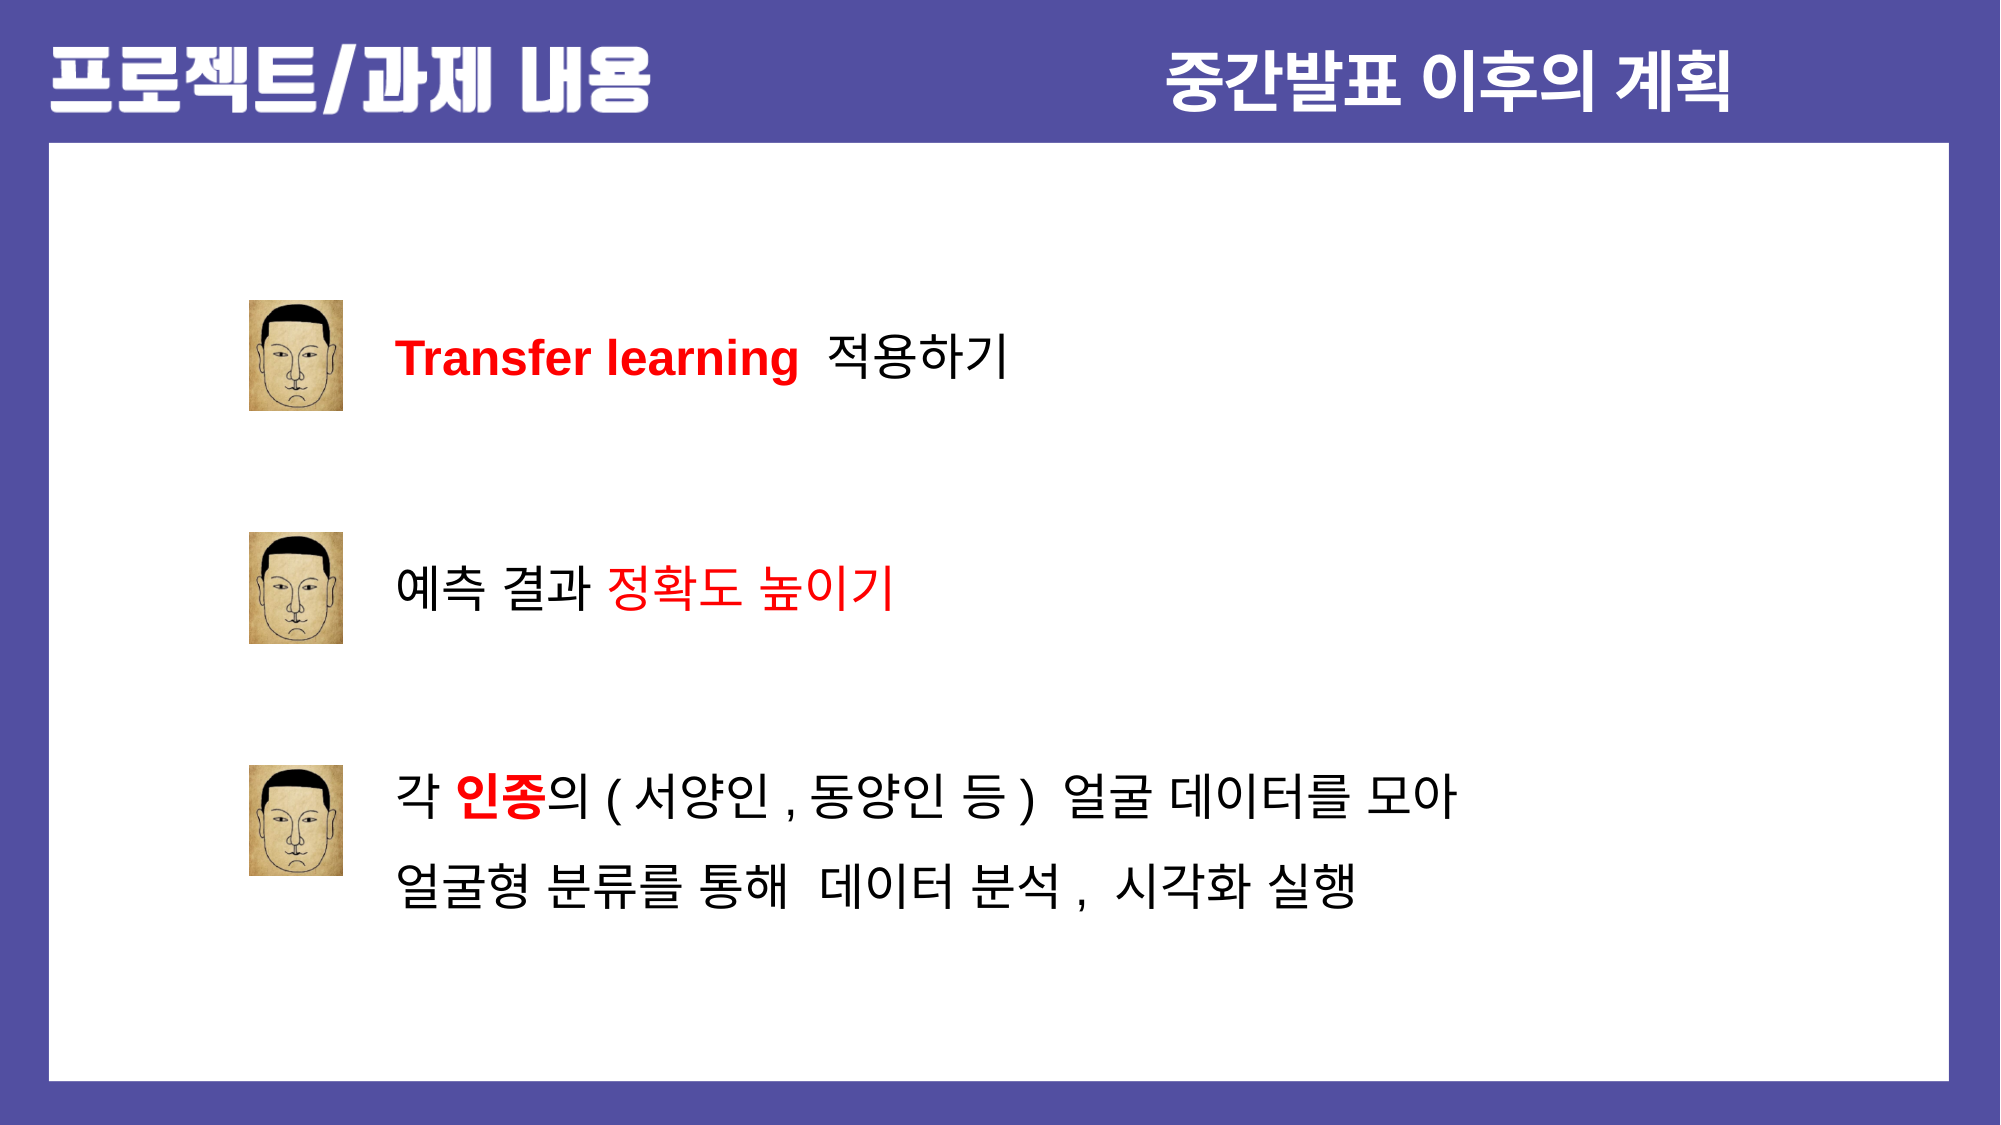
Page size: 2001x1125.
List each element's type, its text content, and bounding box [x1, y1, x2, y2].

text_box 중간발표 이후의 계획 [1162, 37, 1963, 120]
text_box 예측 결과 정확도 높이기 [380, 550, 1188, 626]
text_box 각 인종의(서양인,동양인 등) 얼굴 데이터를 모아 얼굴형 분류를 통해 데이터 분석, 시각화 실행 [380, 728, 1663, 923]
text_box Transfer learning 적용하기 [380, 317, 1069, 393]
picture [0, 0, 2000, 1125]
